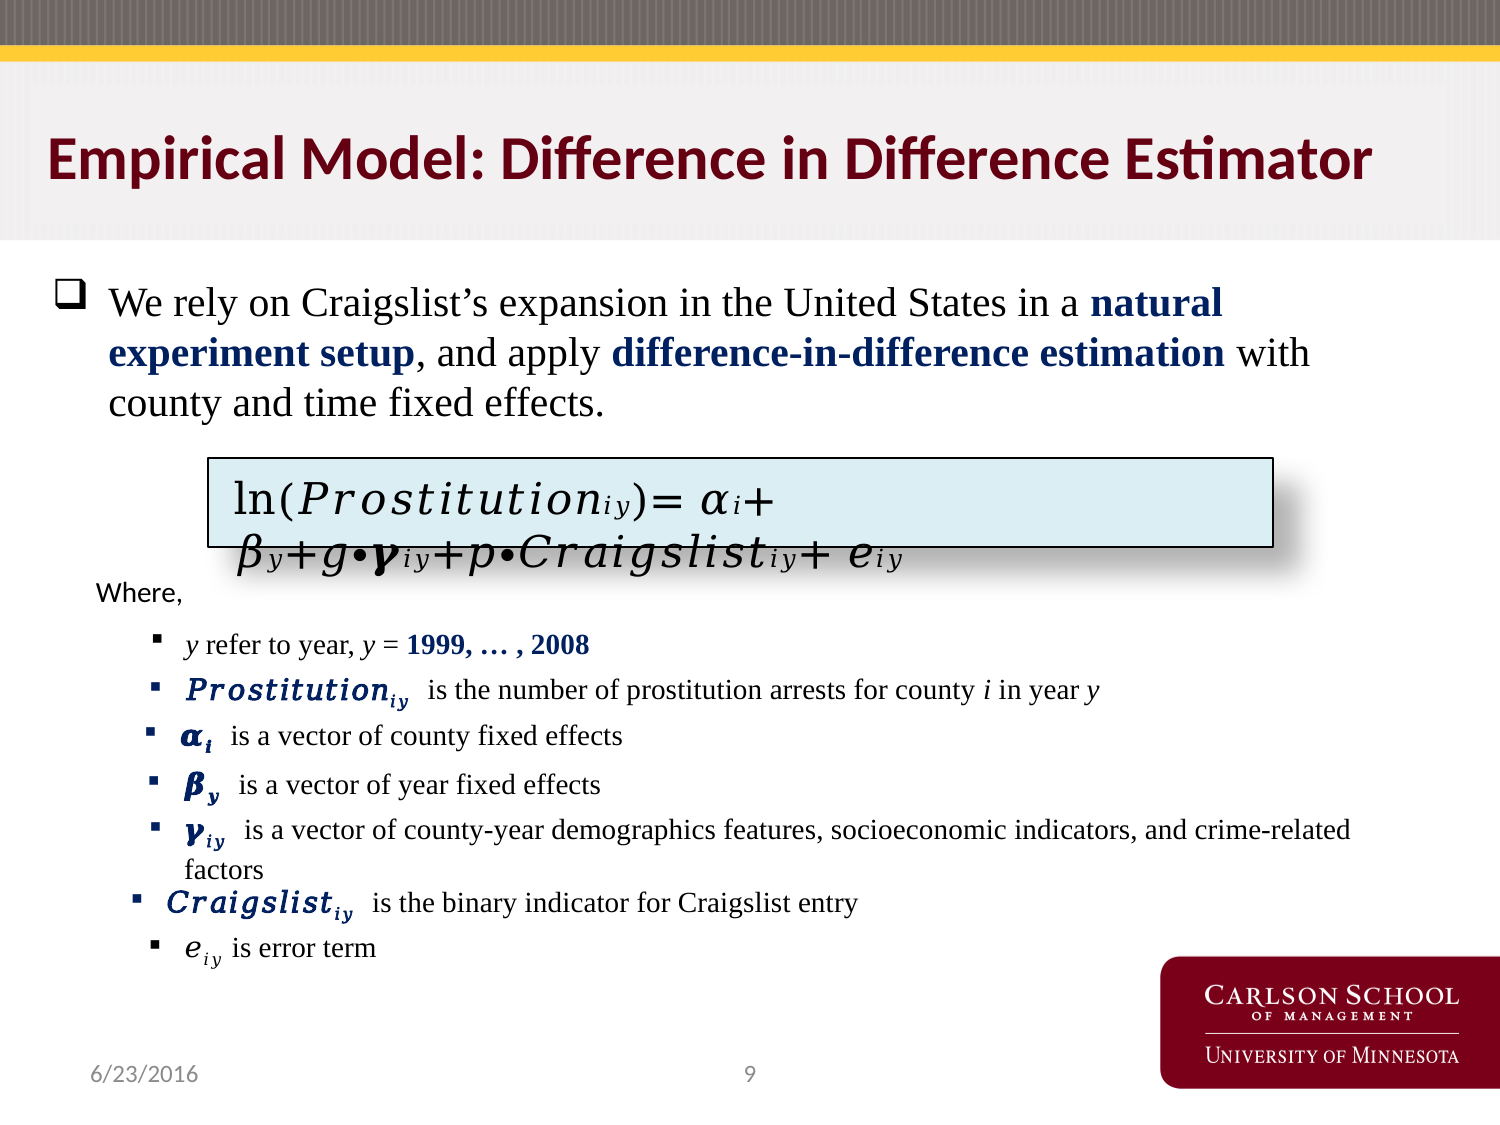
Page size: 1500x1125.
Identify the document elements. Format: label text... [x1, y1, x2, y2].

text_box 𝑃𝑟𝑜𝑠𝑡𝑖𝑡𝑢𝑡𝑖𝑜𝑛𝑖𝑦 is the number of prostitution arrests for county i in year y [134, 663, 1258, 718]
text_box 𝑒𝑖𝑦 is error term [133, 921, 399, 976]
picture [0, 0, 1500, 1125]
text_box We rely on Craigslist’s expansion in the United States in a natural experiment setup, and apply difference-in-difference estimation with county and time fixed effects. [37, 267, 1448, 433]
text_box 𝐶𝑟𝑎𝑖𝑔𝑠𝑙𝑖𝑠𝑡𝑖𝑦 is the binary indicator for Craigslist entry [115, 875, 882, 931]
text_box y refer to year, y = 1999, … , 2008 [135, 617, 613, 663]
text_box 𝜶𝒊 is a vector of county fixed effects [129, 708, 646, 764]
text_box 𝜸𝑖𝑦 is a vector of county-year demographics features, socioeconomic indicators, and crime-related factors [134, 803, 1375, 893]
slide_number 9 [575, 1042, 925, 1103]
text_box 𝜷𝒚 is a vector of year fixed effects [132, 757, 624, 813]
text_box Where, [81, 565, 199, 616]
text_box [206, 456, 1275, 549]
text_box ln(𝑃𝑟𝑜𝑠𝑡𝑖𝑡𝑢𝑡𝑖𝑜𝑛𝑖𝑦)= 𝛼𝑖+ 𝛽𝑦+𝑔∙𝜸𝑖𝑦+𝑝∙𝐶𝑟𝑎𝑖𝑔𝑠𝑙𝑖𝑠𝑡𝑖𝑦+ 𝑒𝑖𝑦 [218, 463, 1336, 584]
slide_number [75, 1042, 425, 1103]
title Empirical Model: Difference in Difference Estimator [32, 85, 1448, 225]
